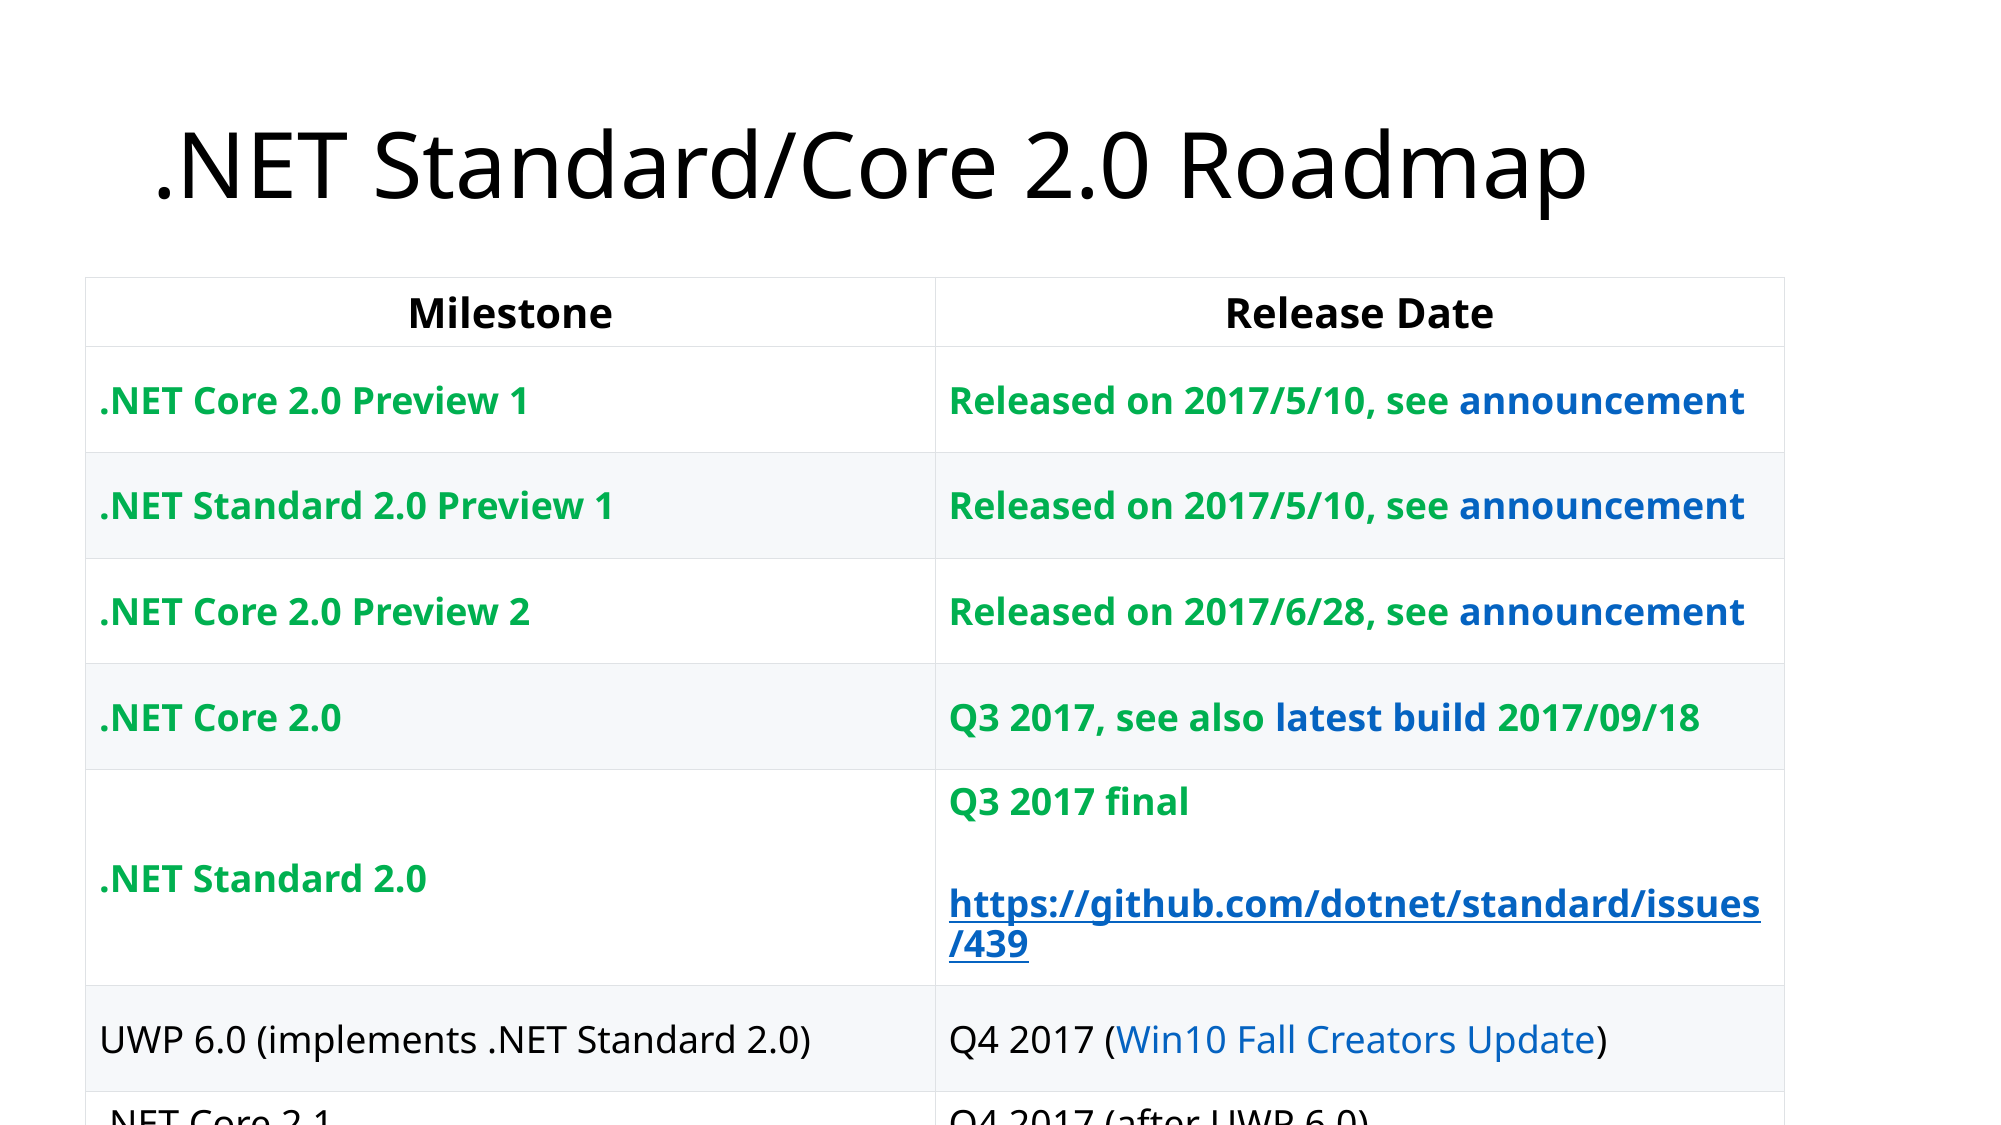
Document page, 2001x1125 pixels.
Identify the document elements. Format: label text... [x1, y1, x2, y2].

table_cell .NET Core 2.0 Preview 2 [86, 559, 935, 663]
table_cell .NET Core 2.0 [86, 664, 935, 769]
table_cell Released on 2017/5/10, see announcement [936, 347, 1784, 452]
table_cell Q3 2017, see also latest build 2017/09/18 [936, 664, 1784, 769]
table_cell Q4 2017 (Win10 Fall Creators Update) [936, 986, 1784, 1091]
table_header Milestone [86, 278, 935, 346]
table_cell .NET Standard 2.0 [86, 770, 935, 985]
table_cell Released on 2017/6/28, see announcement [936, 559, 1784, 663]
table_cell Q3 2017 final https://github.com/dotnet/standard/issues/439 [936, 770, 1784, 985]
title .NET Standard/Core 2.0 Roadmap [137, 59, 1863, 278]
table_cell .NET Standard 2.0 Preview 1 [86, 453, 935, 558]
table_cell .NET Core 2.1 [86, 1092, 935, 1125]
table_cell .NET Core 2.0 Preview 1 [86, 347, 935, 452]
table_header Release Date [936, 278, 1784, 346]
table_cell Released on 2017/5/10, see announcement [936, 453, 1784, 558]
table_cell UWP 6.0 (implements .NET Standard 2.0) [86, 986, 935, 1091]
table_cell Q4 2017 (after UWP 6.0) [936, 1092, 1784, 1125]
